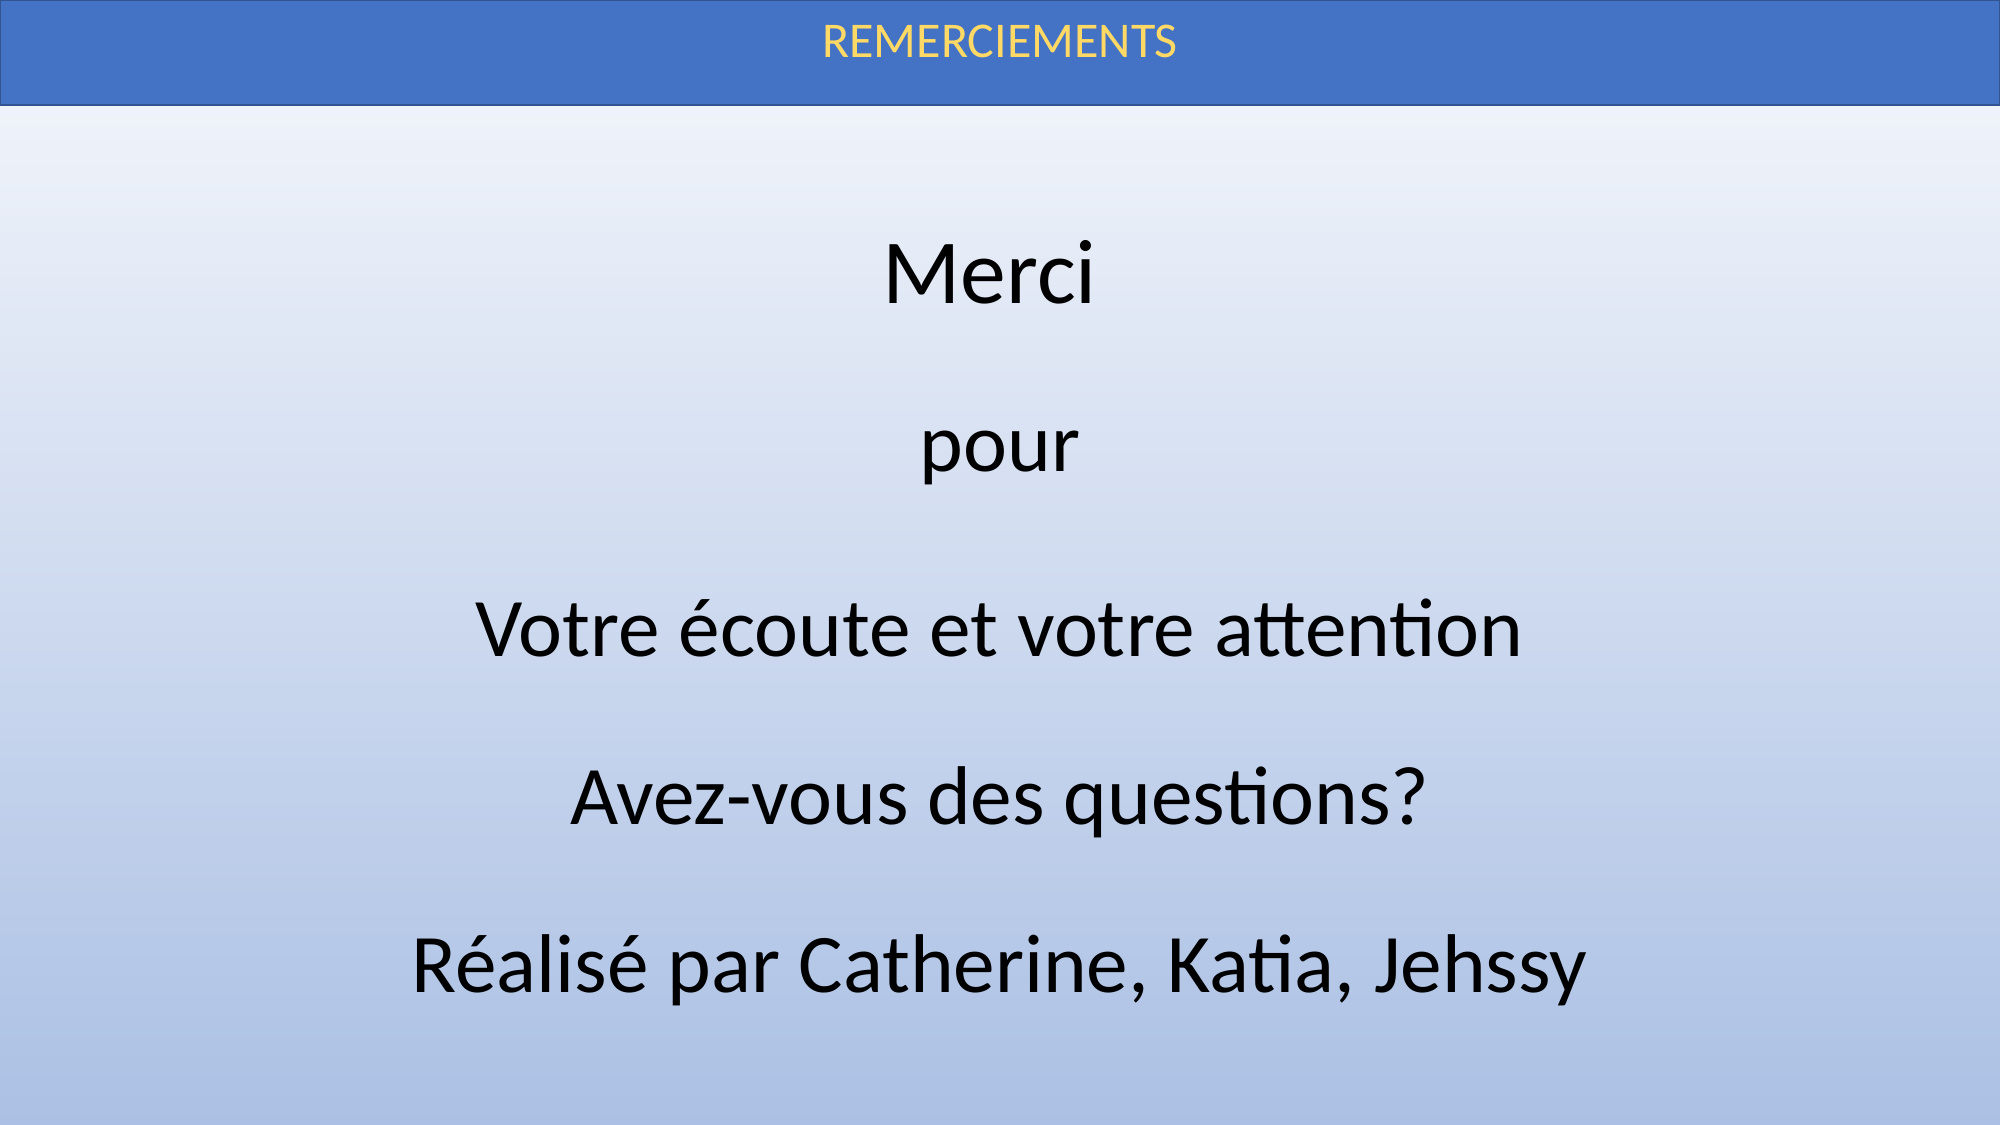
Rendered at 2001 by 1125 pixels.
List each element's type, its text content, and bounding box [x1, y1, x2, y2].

text_box Merci [0, 204, 2000, 330]
text_box Avez-vous des questions? [0, 733, 2000, 849]
text_box pour [0, 380, 2000, 496]
text_box REMERCIEMENTS [0, 0, 2000, 75]
text_box [0, 75, 2000, 106]
text_box Votre écoute et votre attention [0, 565, 2000, 681]
text_box Réalisé par Catherine, Katia, Jehssy [0, 901, 2000, 1017]
